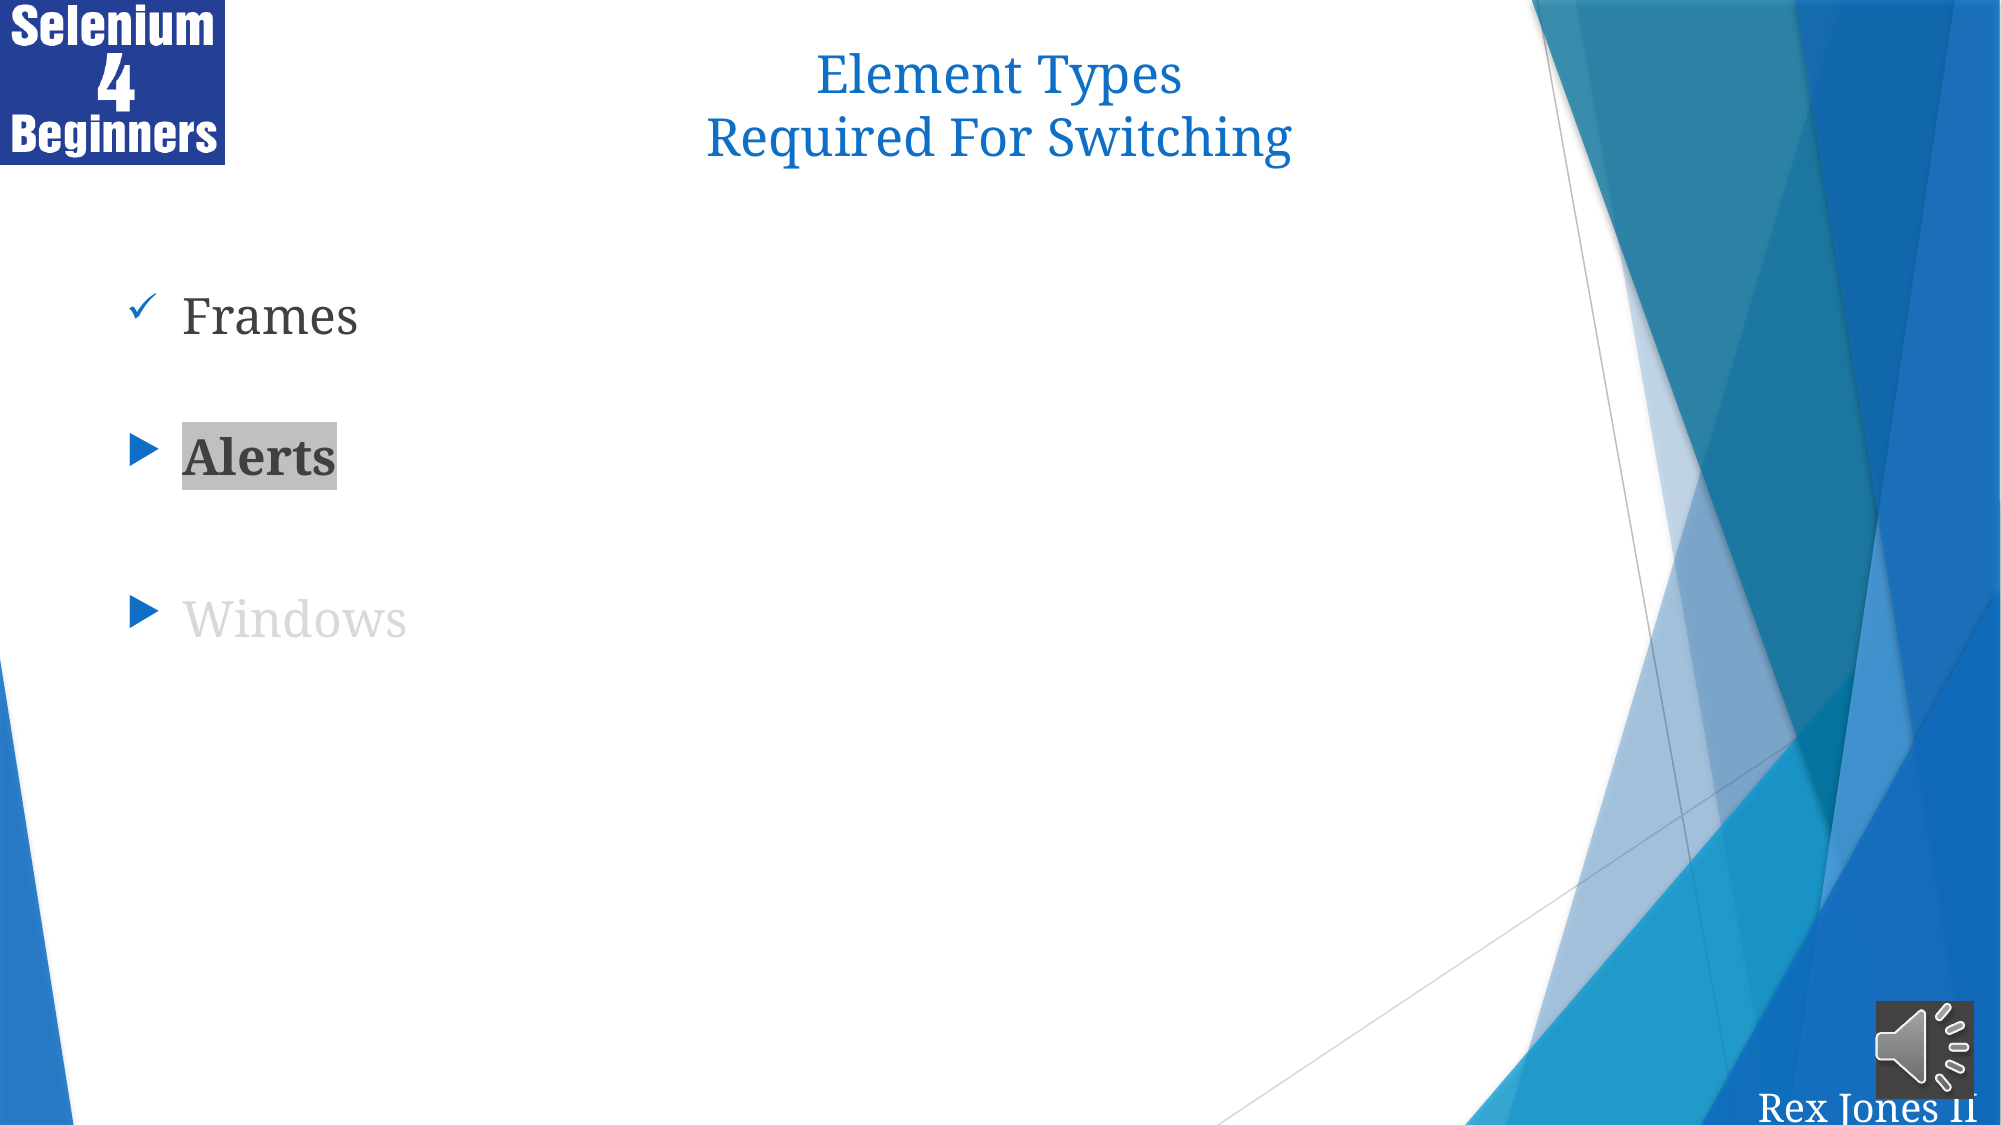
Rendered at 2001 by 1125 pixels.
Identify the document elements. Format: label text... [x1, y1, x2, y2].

list Frames Alerts Windows [111, 277, 1522, 1026]
picture [1874, 999, 1976, 1101]
title Element Types Required For Switching [0, 33, 2000, 177]
picture [0, 0, 225, 33]
